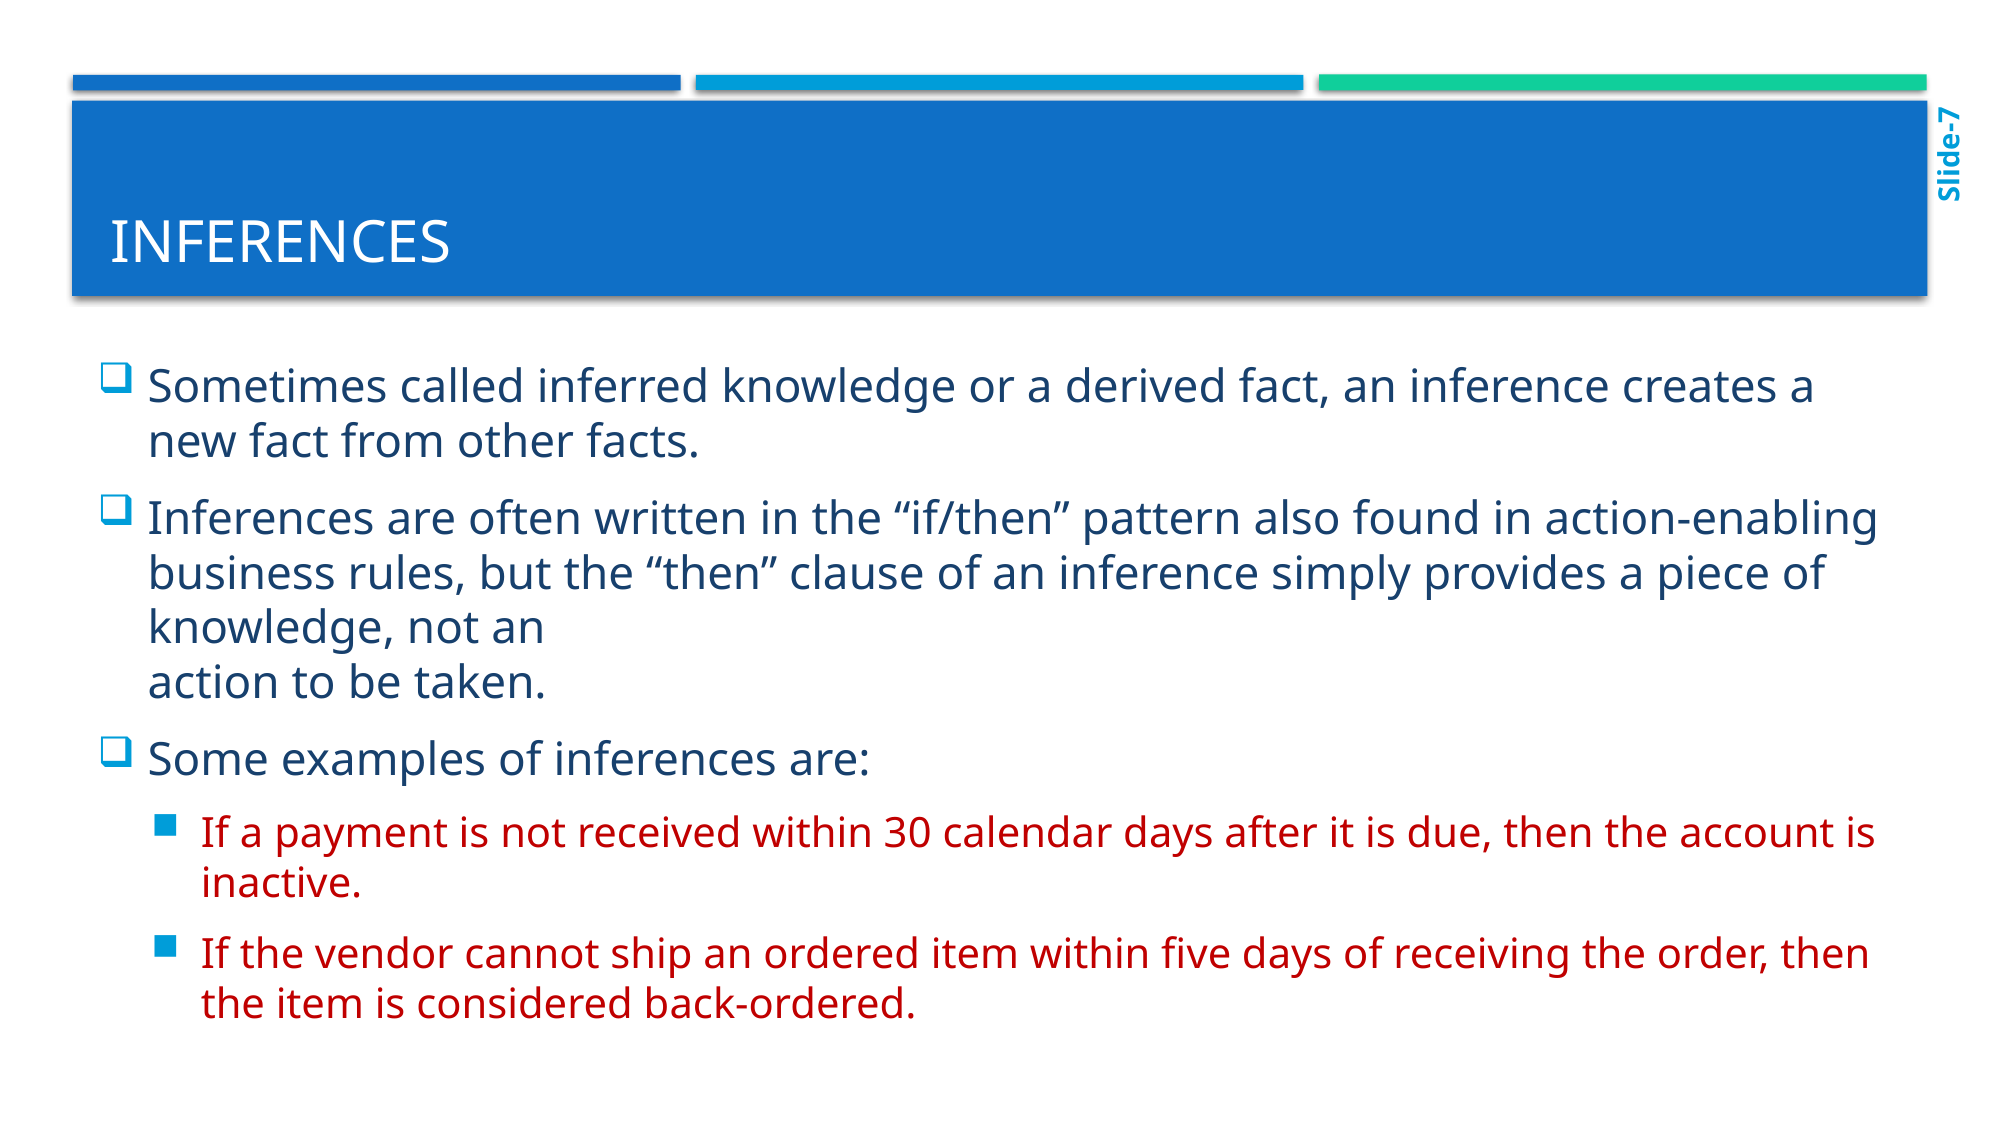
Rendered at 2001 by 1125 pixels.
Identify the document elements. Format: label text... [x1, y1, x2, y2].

title Inferences [95, 115, 1905, 282]
text_box Slide-7 [1930, 99, 1970, 212]
list Sometimes called inferred knowledge or a derived fact, an inference creates a new fact from other facts. Inferences are often written in the “if/then” pattern also found in action-enabling business rules, but the “then” clause of an inference simply provides a piece of knowledge, not an action to be taken. Some examples of inferences are: If a payment is not received within 30 calendar days after it is due, then the account is inactive. If the vendor cannot ship an ordered item within five days of receiving the order, then the item is considered back-ordered. [82, 349, 1918, 1065]
